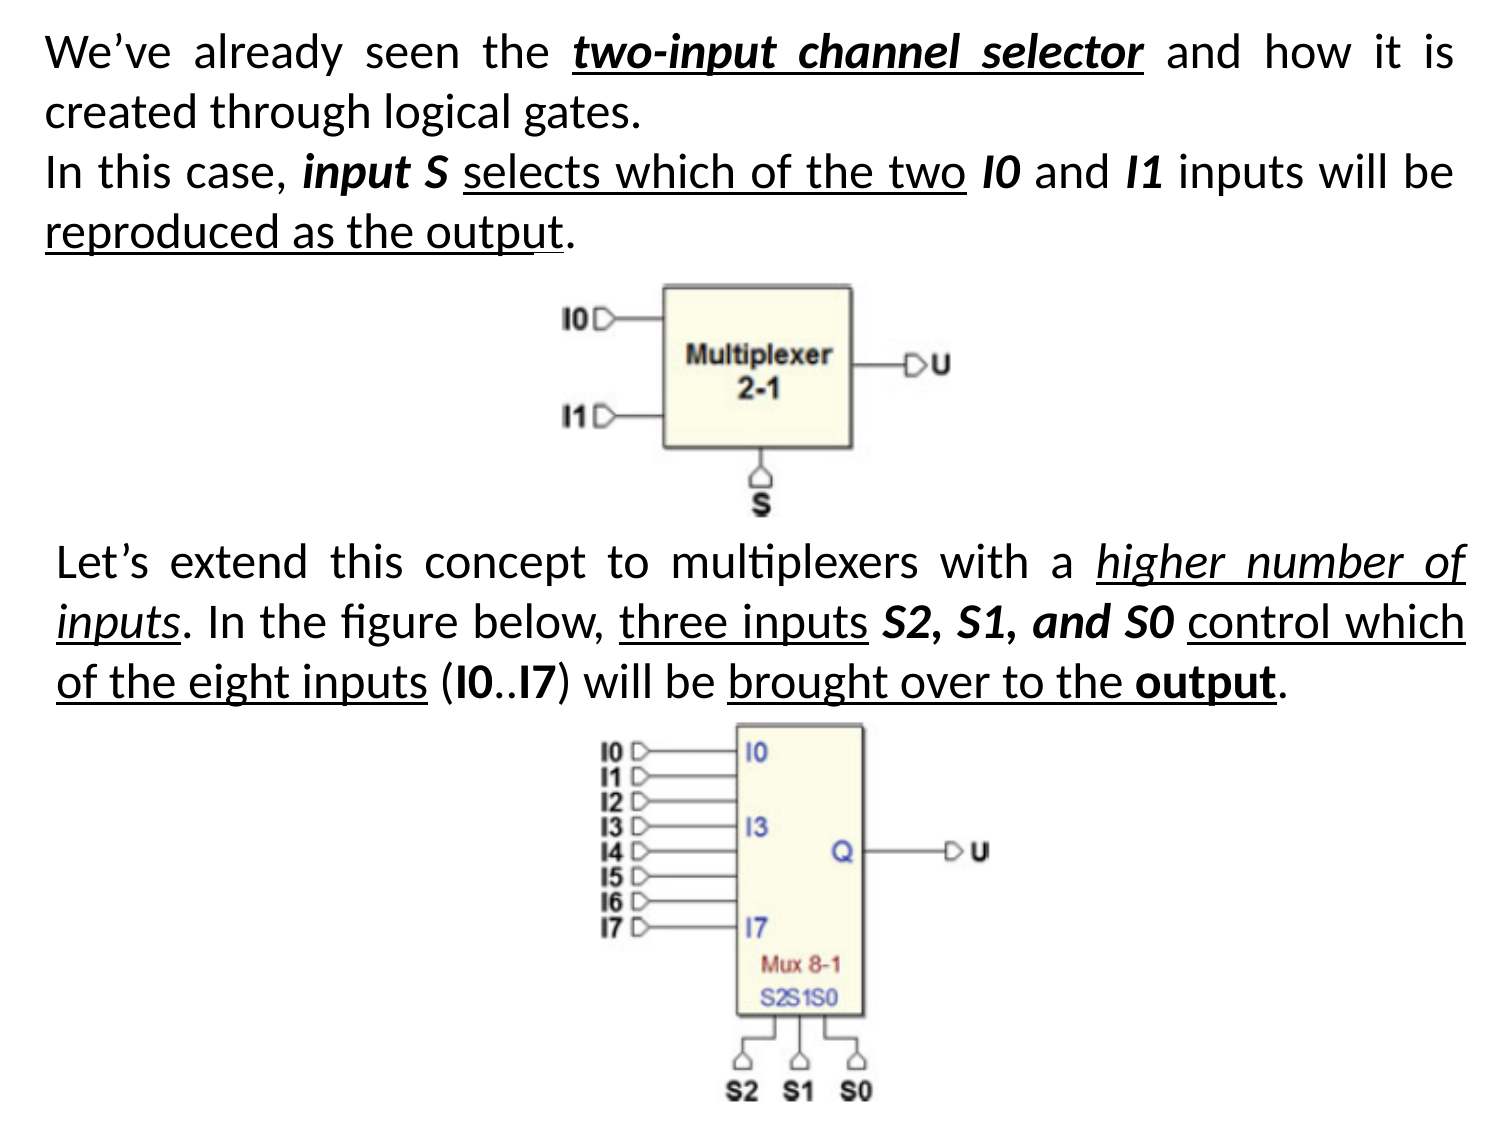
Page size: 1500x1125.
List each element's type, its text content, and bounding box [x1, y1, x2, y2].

text_box Let’s extend this concept to multiplexers with a higher number of inputs. In the figure below, three inputs S2, S1, and S0 control which of the eight inputs (I0..I7) will be brought over to the output. [41, 520, 1481, 716]
picture [533, 253, 965, 532]
text_box We’ve already seen the two-input channel selector and how it is created through logical gates. In this case, input S selects which of the two I0 and I1 inputs will be reproduced as the output. [29, 11, 1470, 267]
picture [596, 708, 995, 1111]
